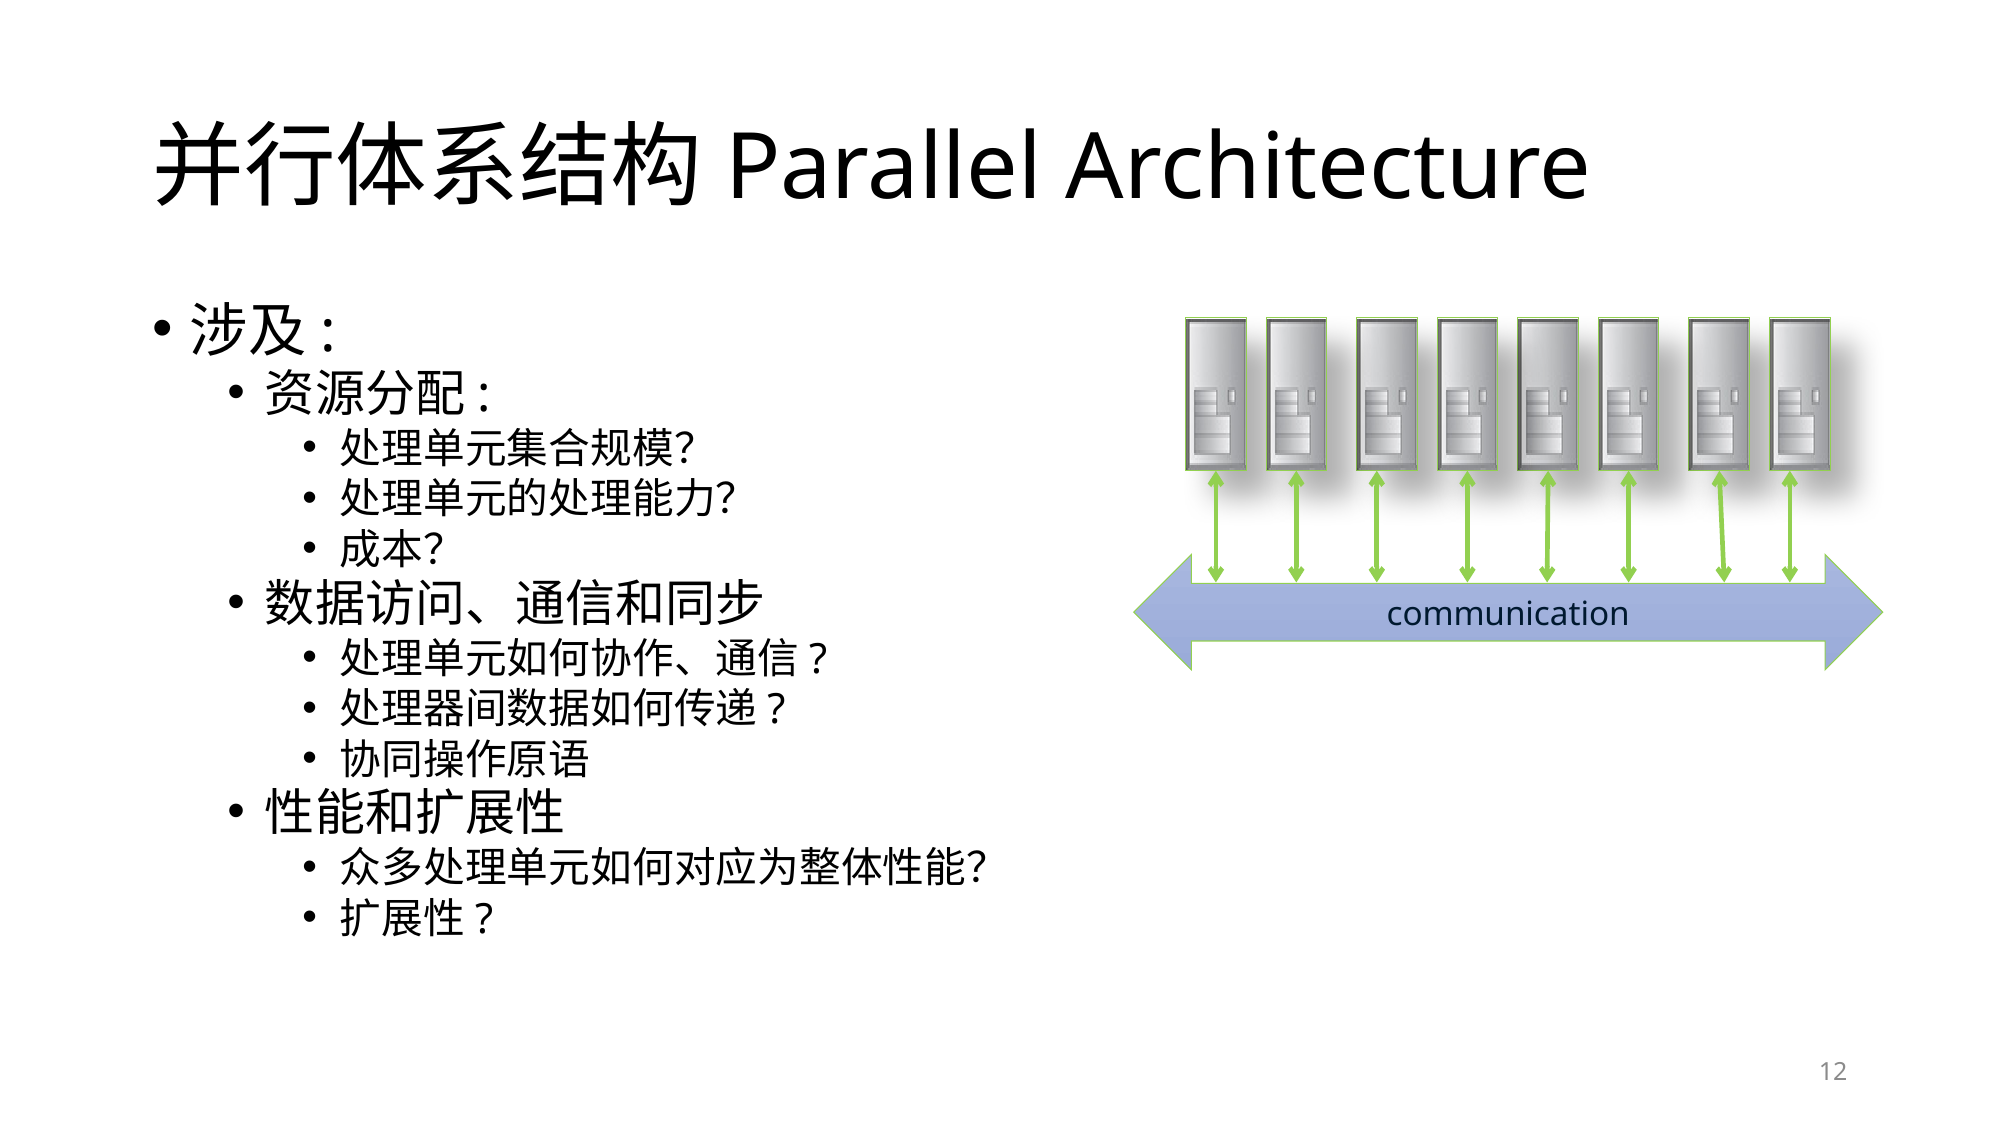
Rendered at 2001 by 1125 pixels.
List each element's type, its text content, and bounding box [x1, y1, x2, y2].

slide_number 12 [1412, 1042, 1863, 1103]
picture [1688, 317, 1750, 471]
picture [1437, 317, 1498, 471]
picture [1517, 317, 1579, 471]
picture [1356, 317, 1418, 471]
list 涉及: 资源分配: 处理单元集合规模？ 处理单元的处理能力？ 成本？ 数据访问、通信和同步 处理单元如何协作、通信? 处理器间数据如何传递? 协同操作原语 性能和扩展性 众多处理单元如何对应为整体性能？ 扩展性? [137, 299, 1114, 1014]
picture [1598, 317, 1659, 471]
picture [1769, 317, 1831, 471]
text_box communication [1132, 553, 1884, 672]
title 并行体系结构Parallel Architecture [137, 59, 1863, 278]
picture [1266, 317, 1327, 471]
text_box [1719, 470, 1725, 583]
picture [1185, 317, 1247, 471]
